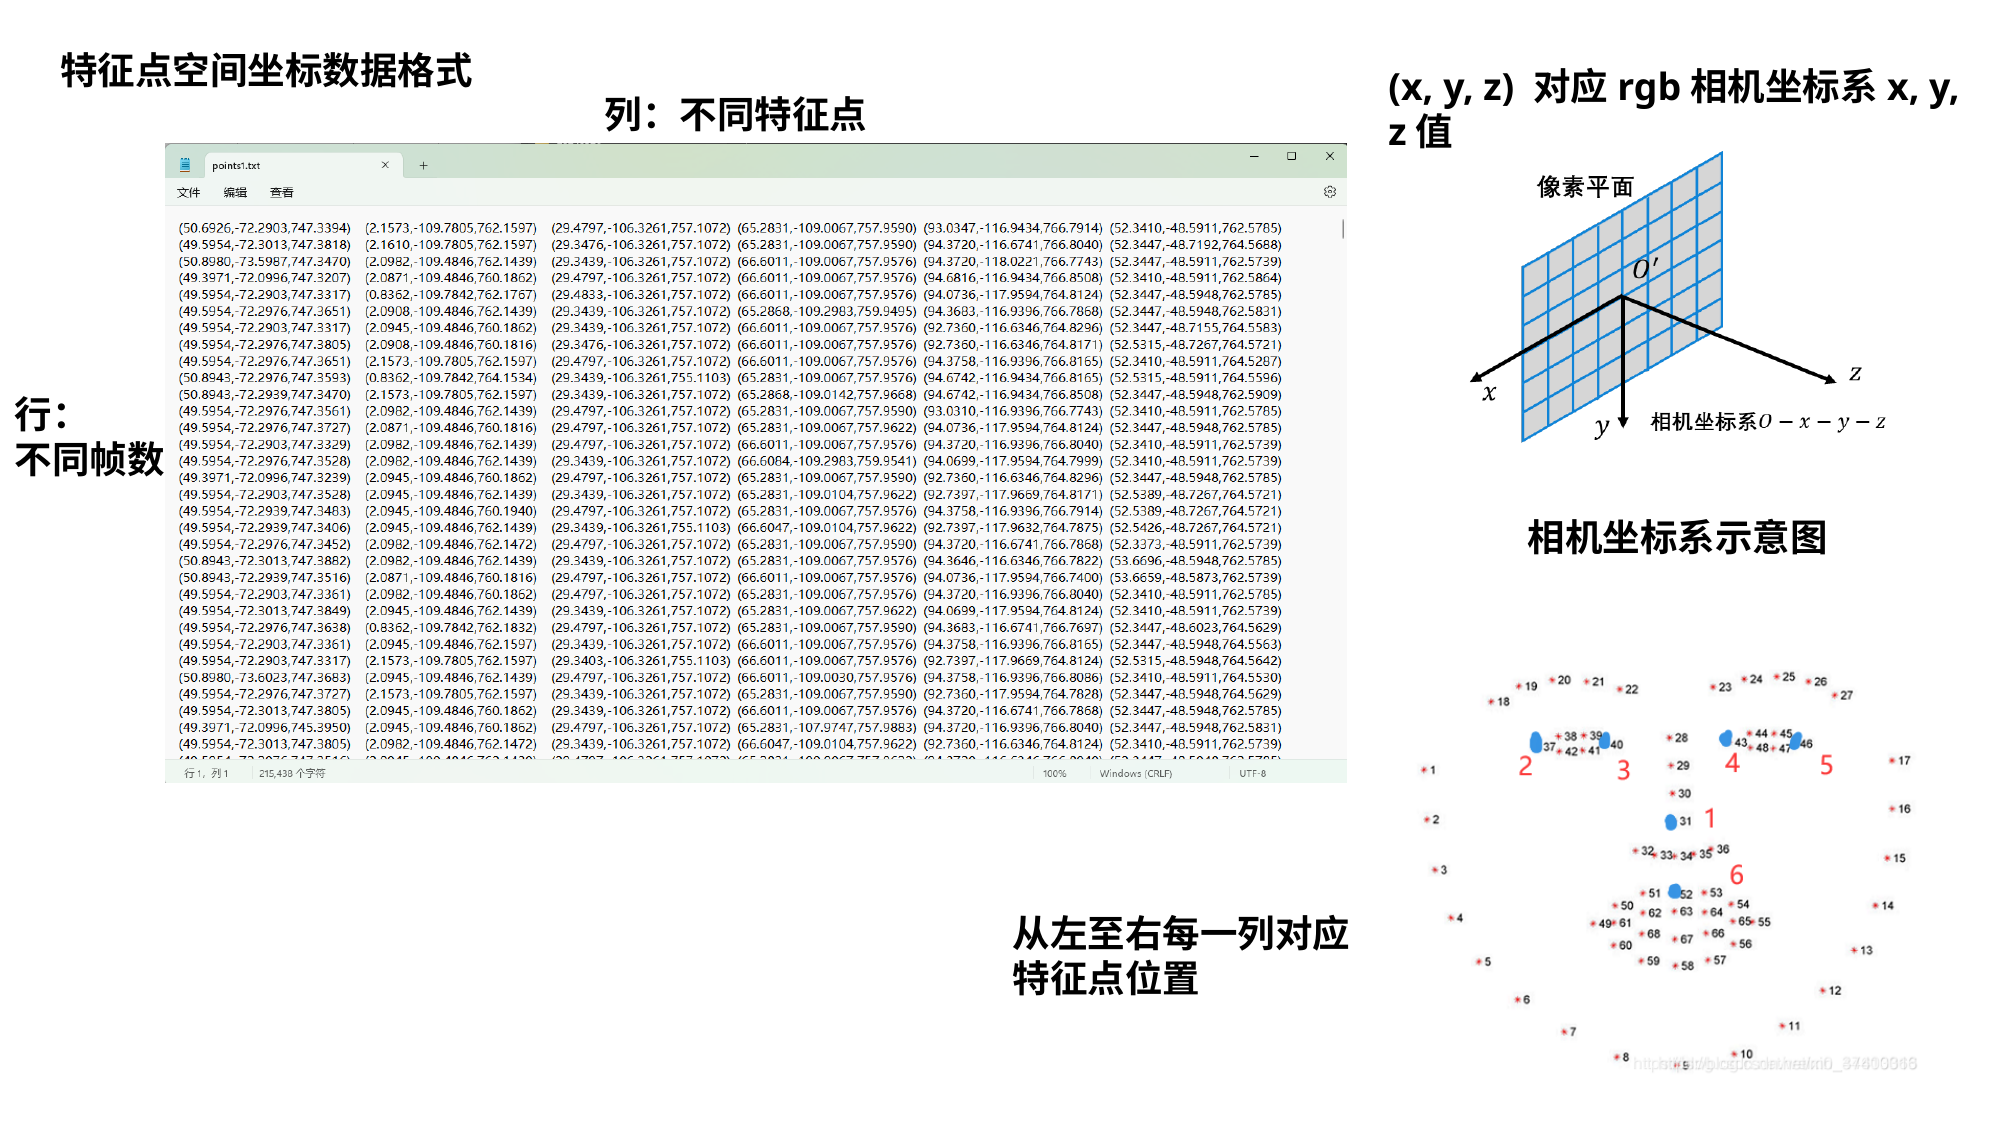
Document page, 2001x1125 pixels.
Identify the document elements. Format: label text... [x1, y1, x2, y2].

picture [1458, 149, 1916, 450]
text_box (x, y, z) 对应rgb相机坐标系x, y, z值 [1373, 55, 2000, 160]
text_box 行： 不同帧数 [0, 383, 165, 489]
picture [165, 143, 1347, 783]
picture [1396, 657, 1975, 1087]
text_box 从左至右每一列对应特征点位置 [997, 902, 1372, 1007]
text_box 相机坐标系示意图 [1512, 506, 1887, 567]
text_box 特征点空间坐标数据格式 [45, 39, 513, 100]
text_box 列：不同特征点 [590, 83, 1019, 144]
